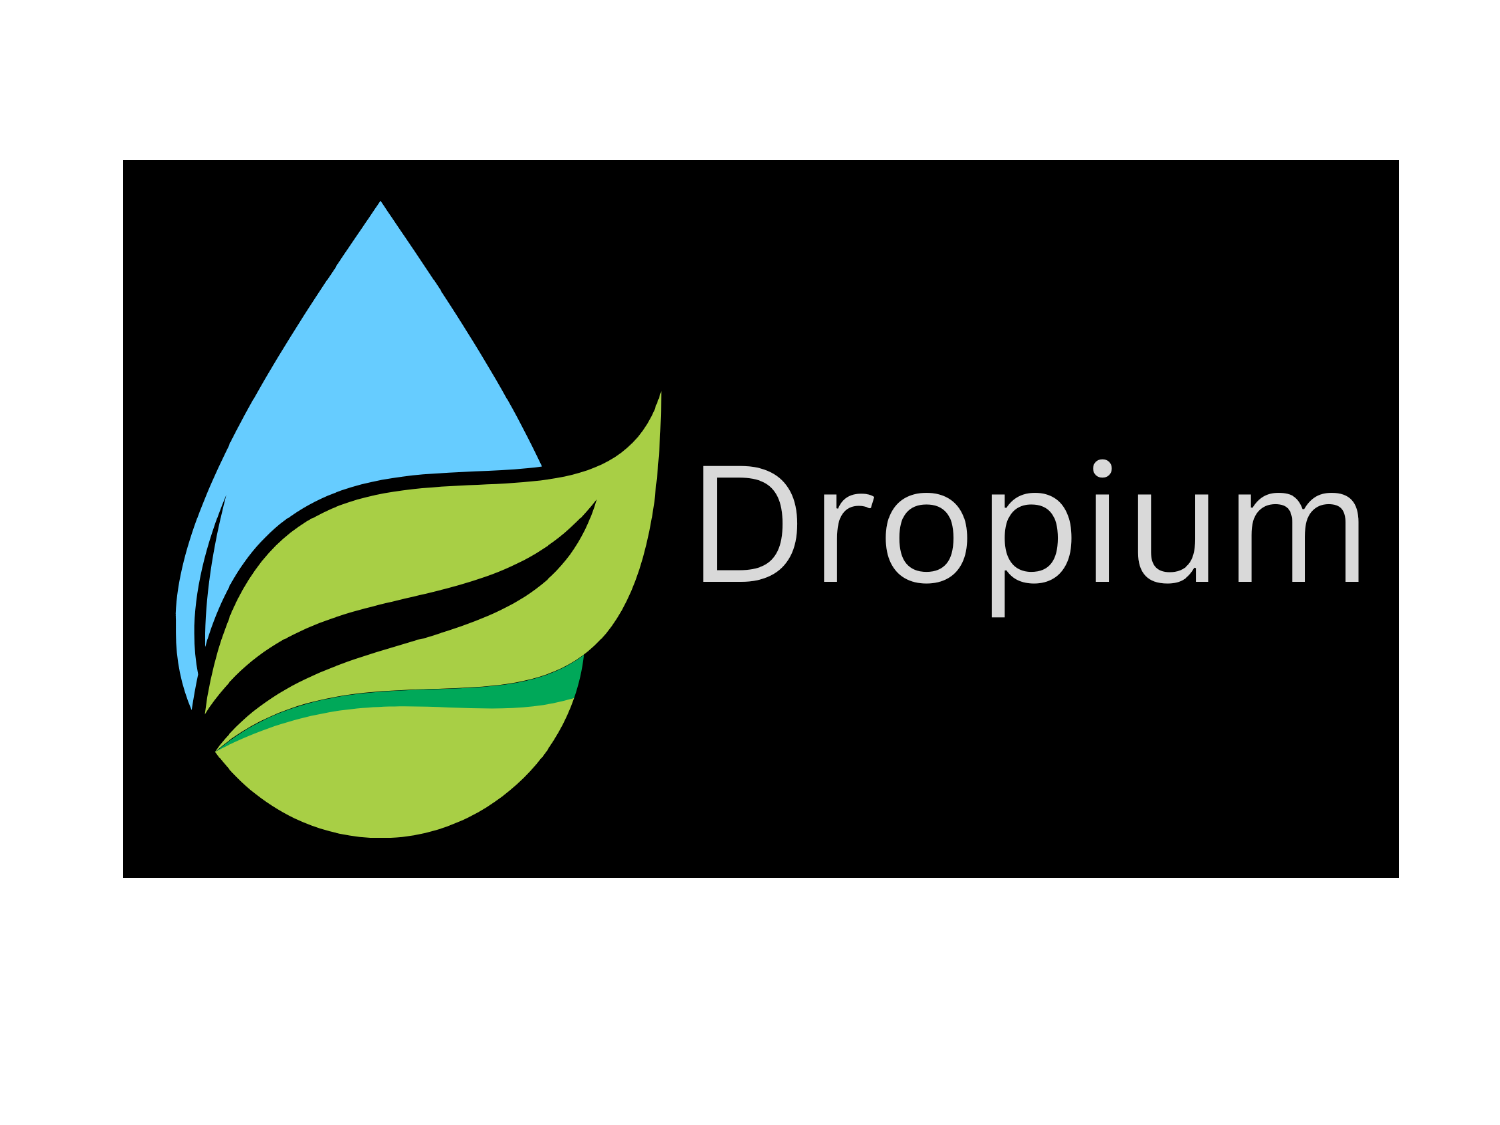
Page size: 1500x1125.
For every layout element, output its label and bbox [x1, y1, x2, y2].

picture [123, 160, 1400, 879]
